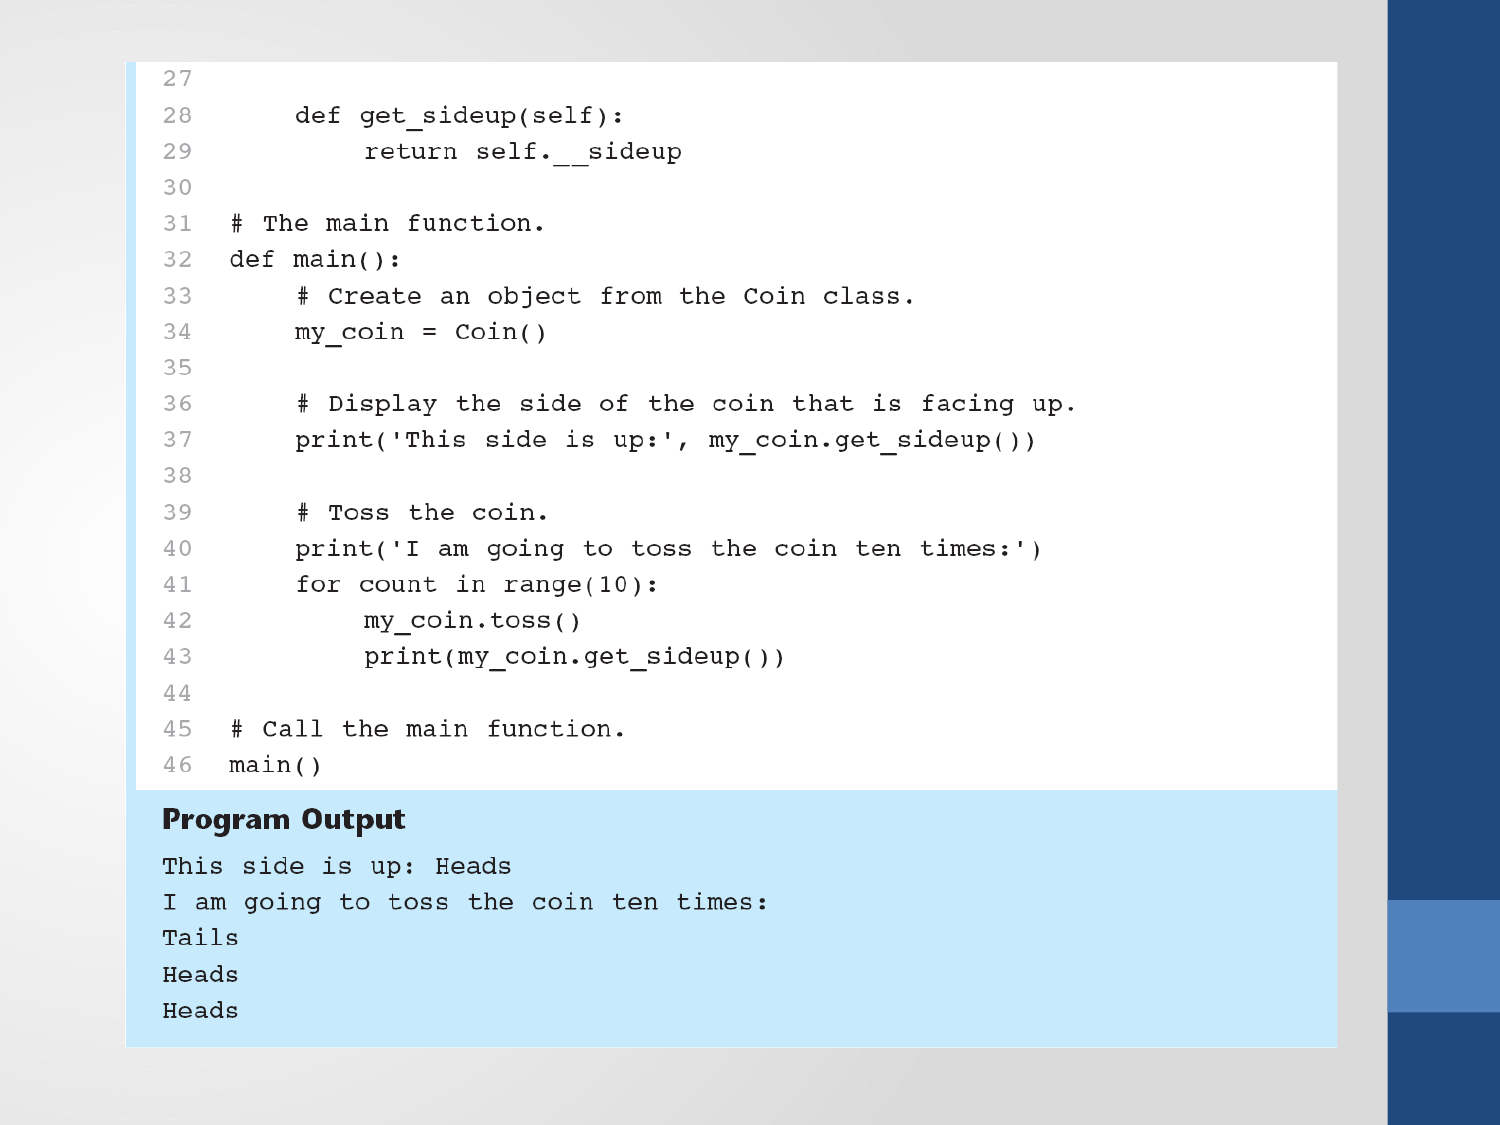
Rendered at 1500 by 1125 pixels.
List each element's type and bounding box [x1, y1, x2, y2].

picture [124, 61, 1338, 1048]
